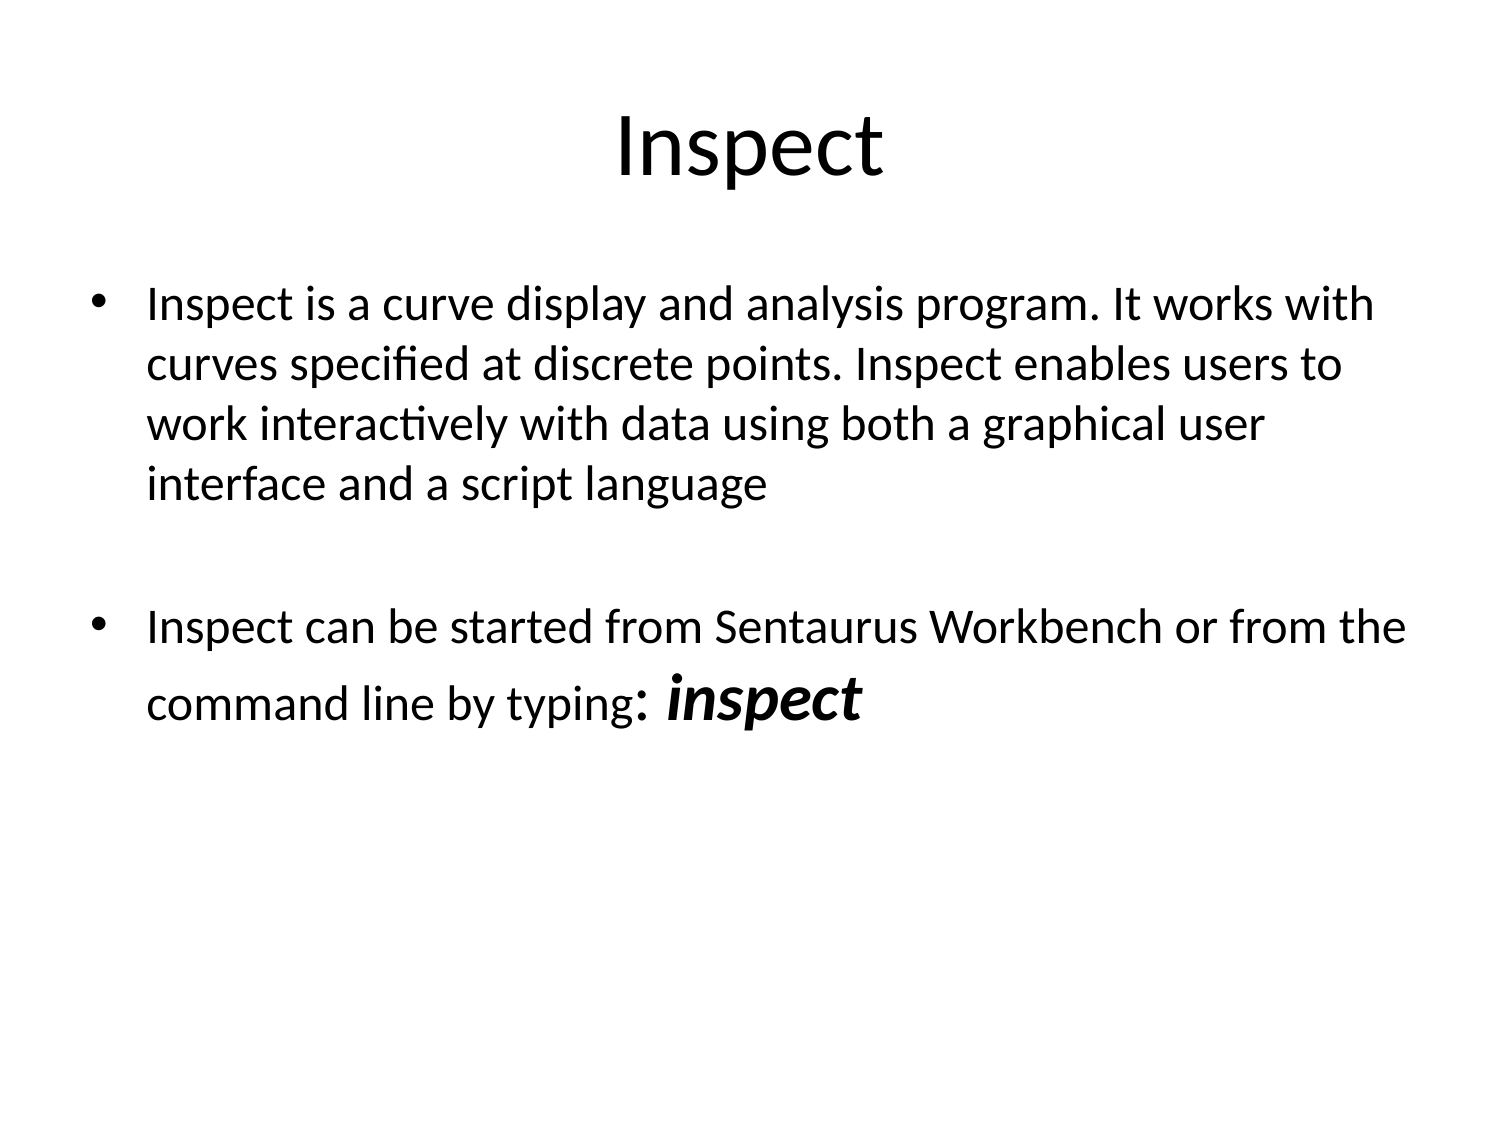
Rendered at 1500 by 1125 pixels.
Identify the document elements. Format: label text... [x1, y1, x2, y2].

title Inspect [75, 45, 1425, 233]
list Inspect is a curve display and analysis program. It works with curves specified at discrete points. Inspect enables users to work interactively with data using both a graphical user interface and a script language Inspect can be started from Sentaurus Workbench or from the command line by typing: inspect [75, 262, 1425, 1005]
